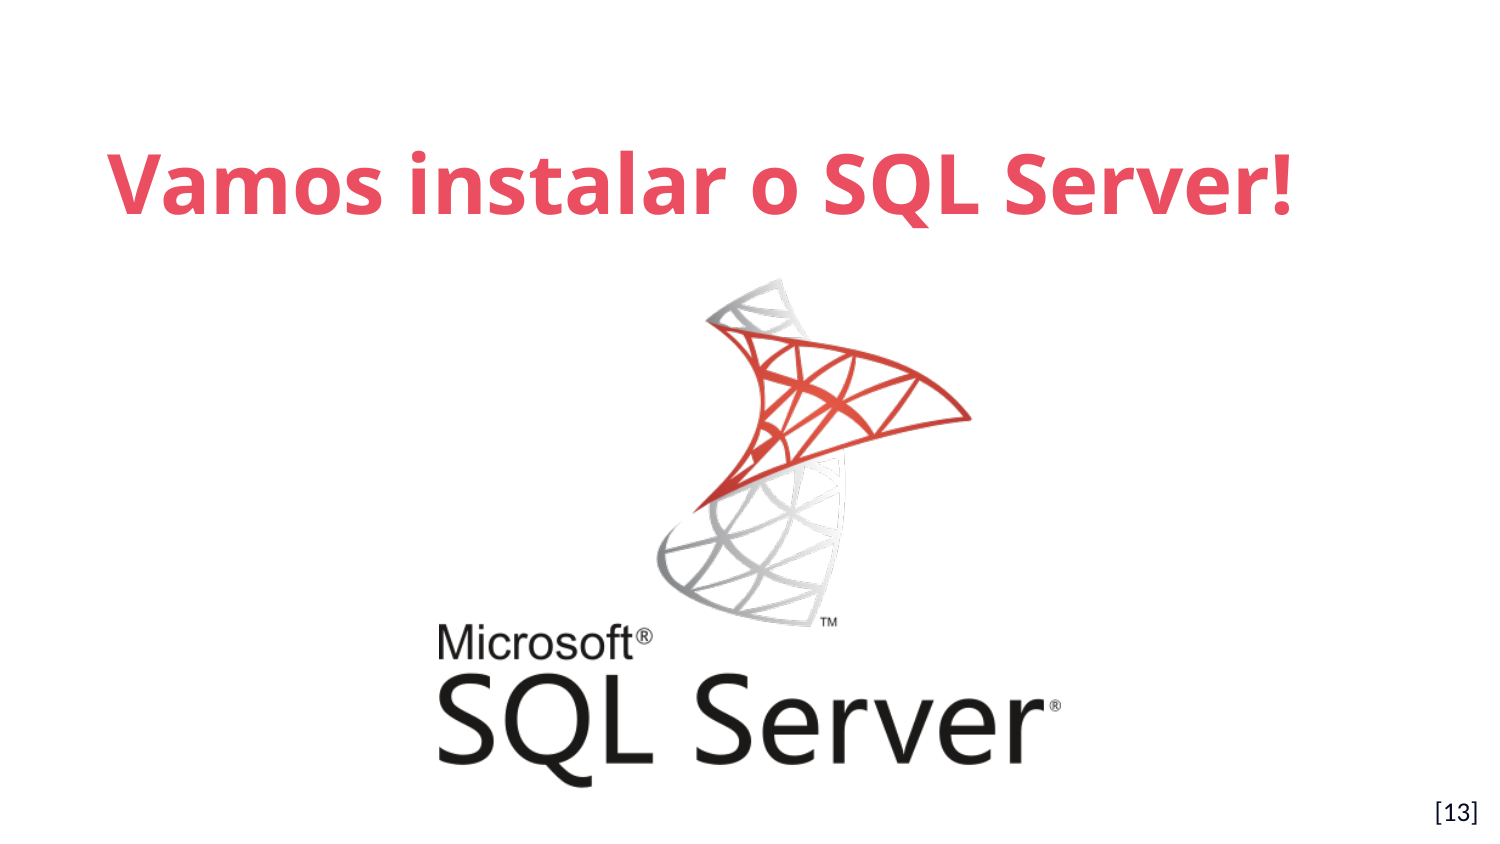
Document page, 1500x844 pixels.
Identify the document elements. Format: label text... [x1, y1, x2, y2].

slide_number [‹#›] [1403, 779, 1494, 844]
text_box Vamos instalar o SQL Server! [92, 104, 1408, 243]
picture [439, 222, 1061, 844]
